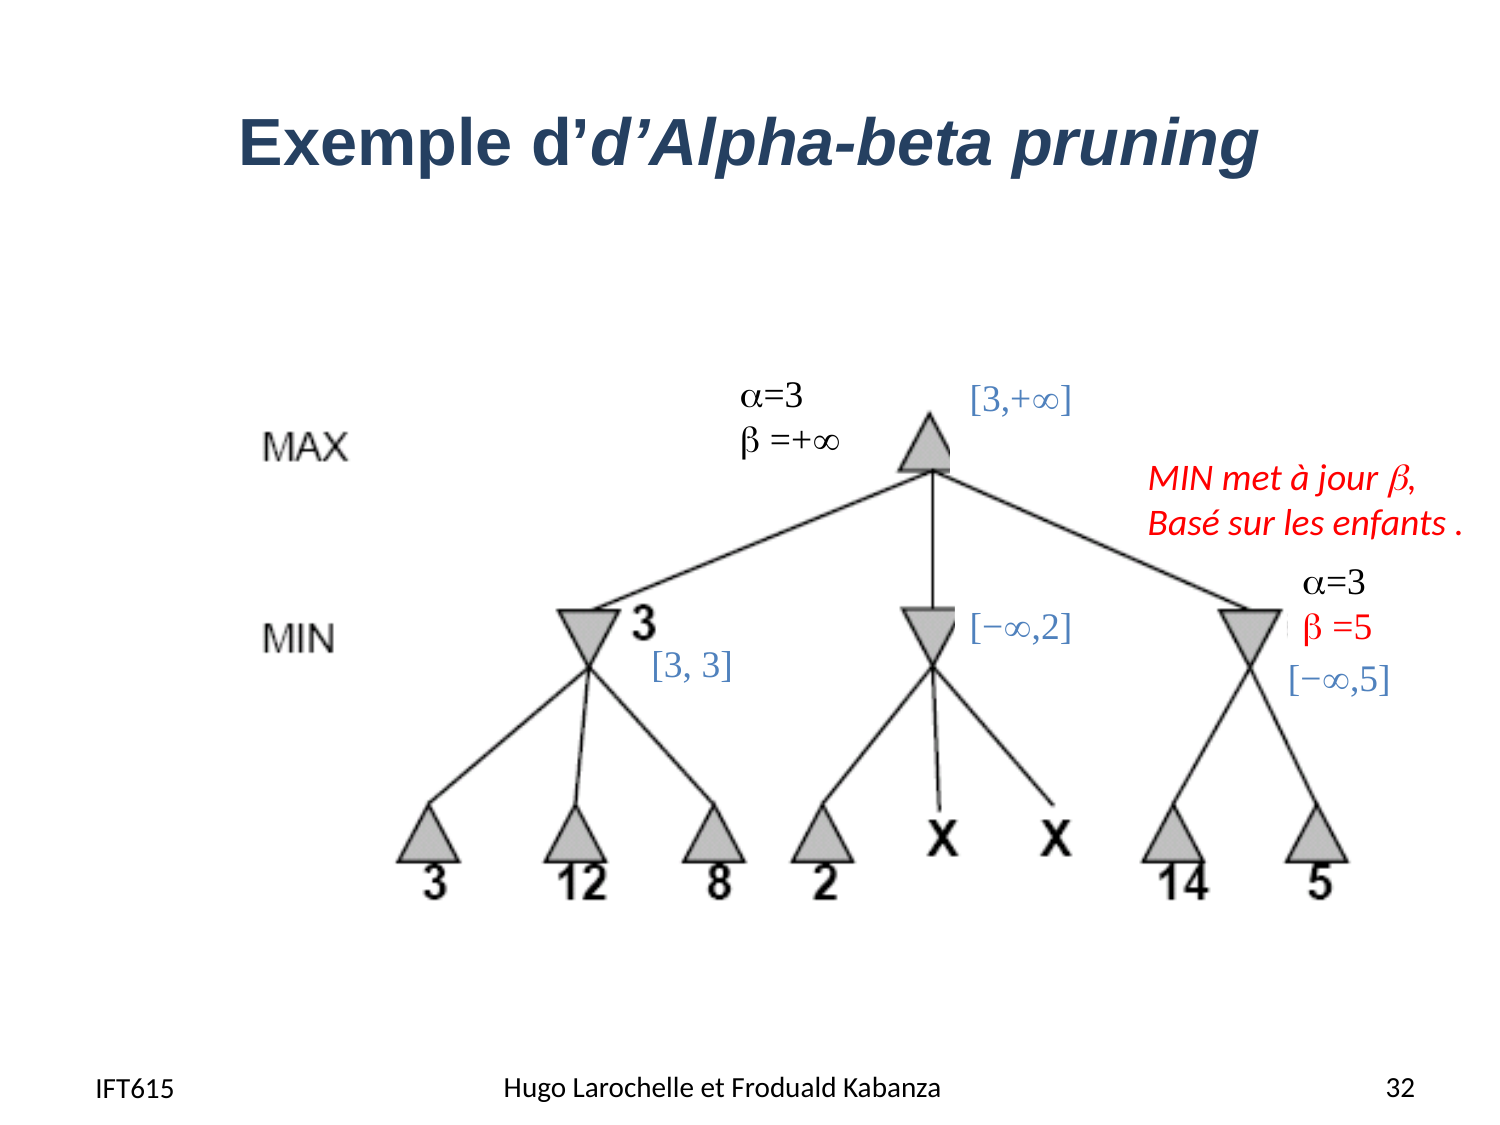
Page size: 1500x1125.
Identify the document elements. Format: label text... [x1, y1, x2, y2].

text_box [249, 362, 1487, 916]
slide_number 32 [1360, 1056, 1431, 1117]
title Exemple d’d’Alpha-beta pruning [75, 45, 1425, 233]
footer IFT615 [69, 1063, 201, 1111]
slide_number Hugo Larochelle et Froduald Kabanza [488, 1062, 1012, 1110]
